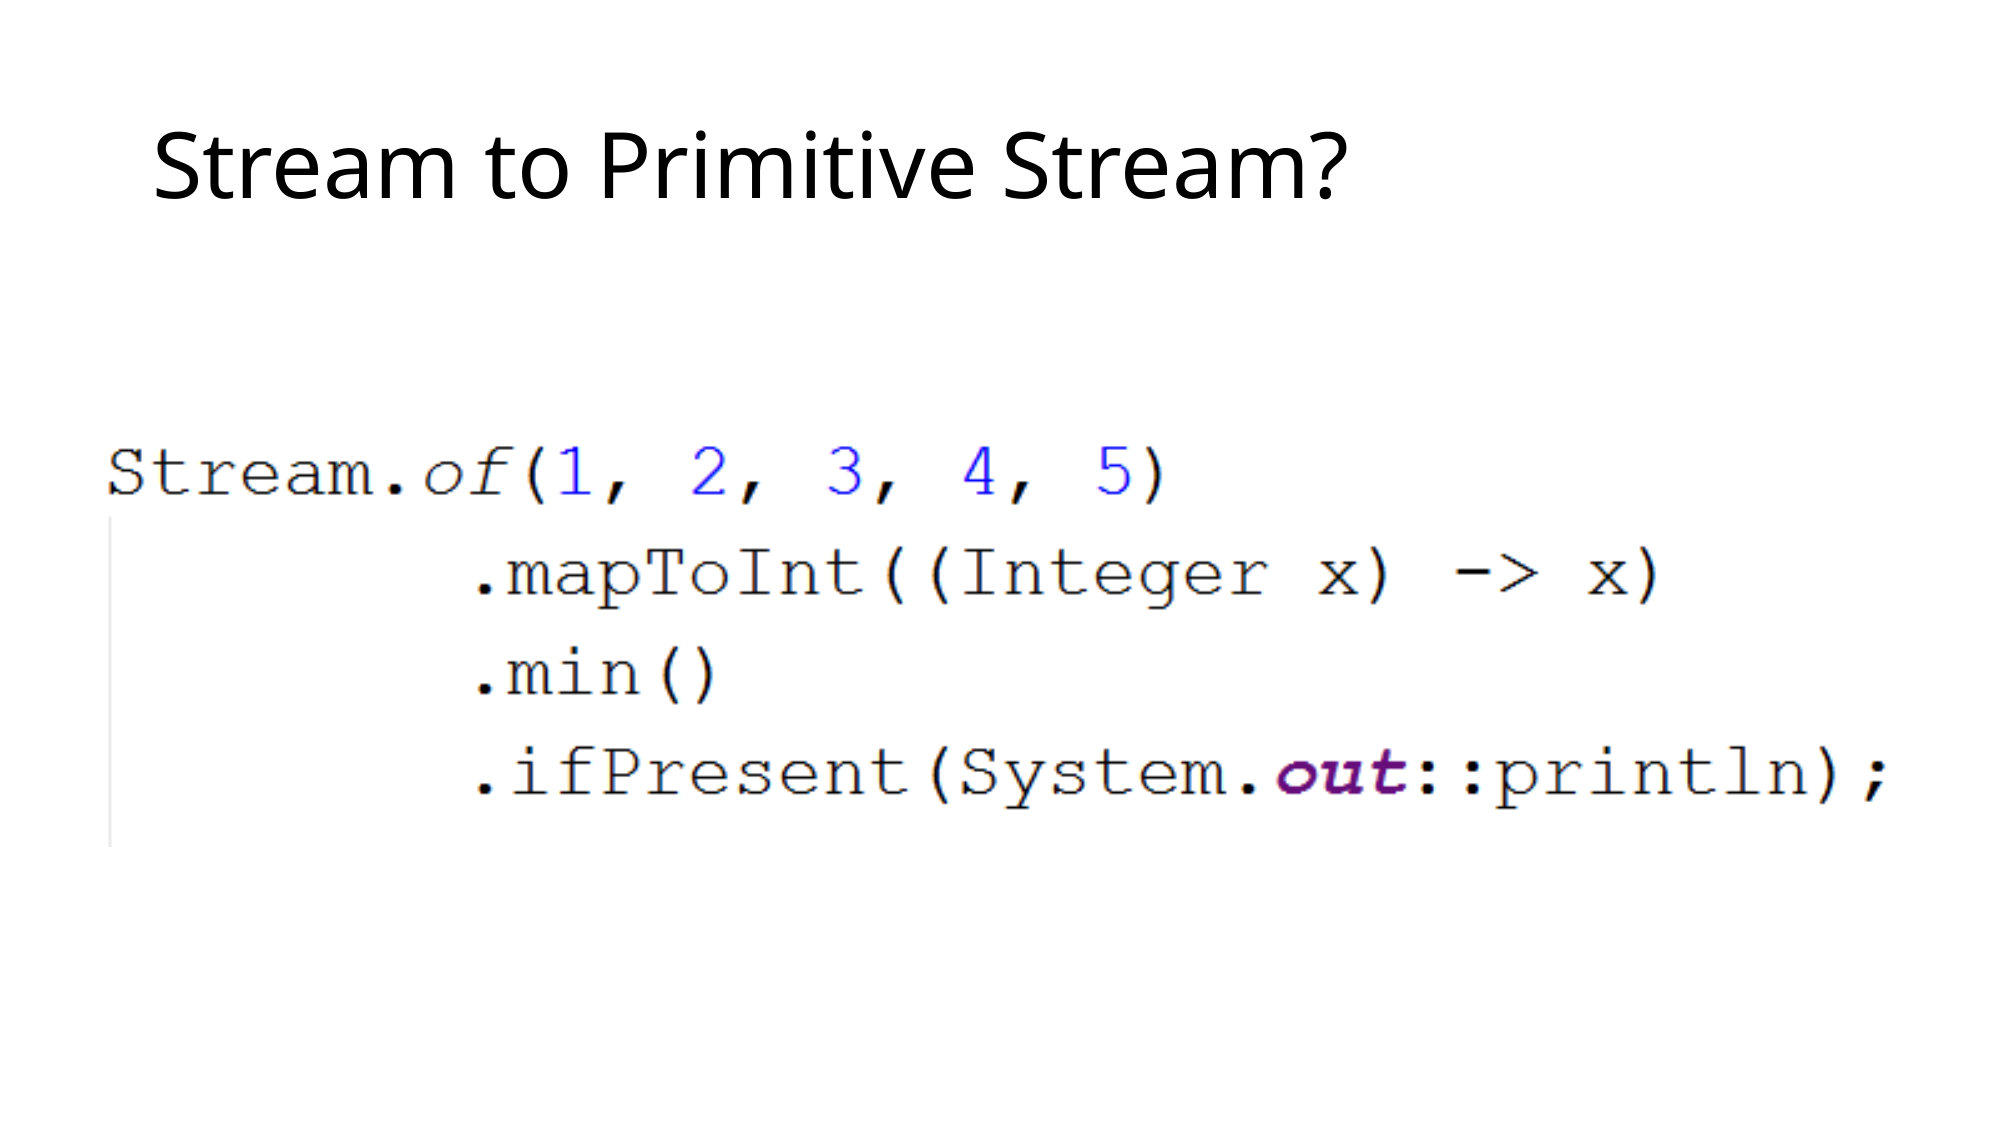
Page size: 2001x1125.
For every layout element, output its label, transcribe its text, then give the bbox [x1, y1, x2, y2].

picture [97, 410, 1903, 847]
title Stream to Primitive Stream? [137, 59, 1863, 278]
